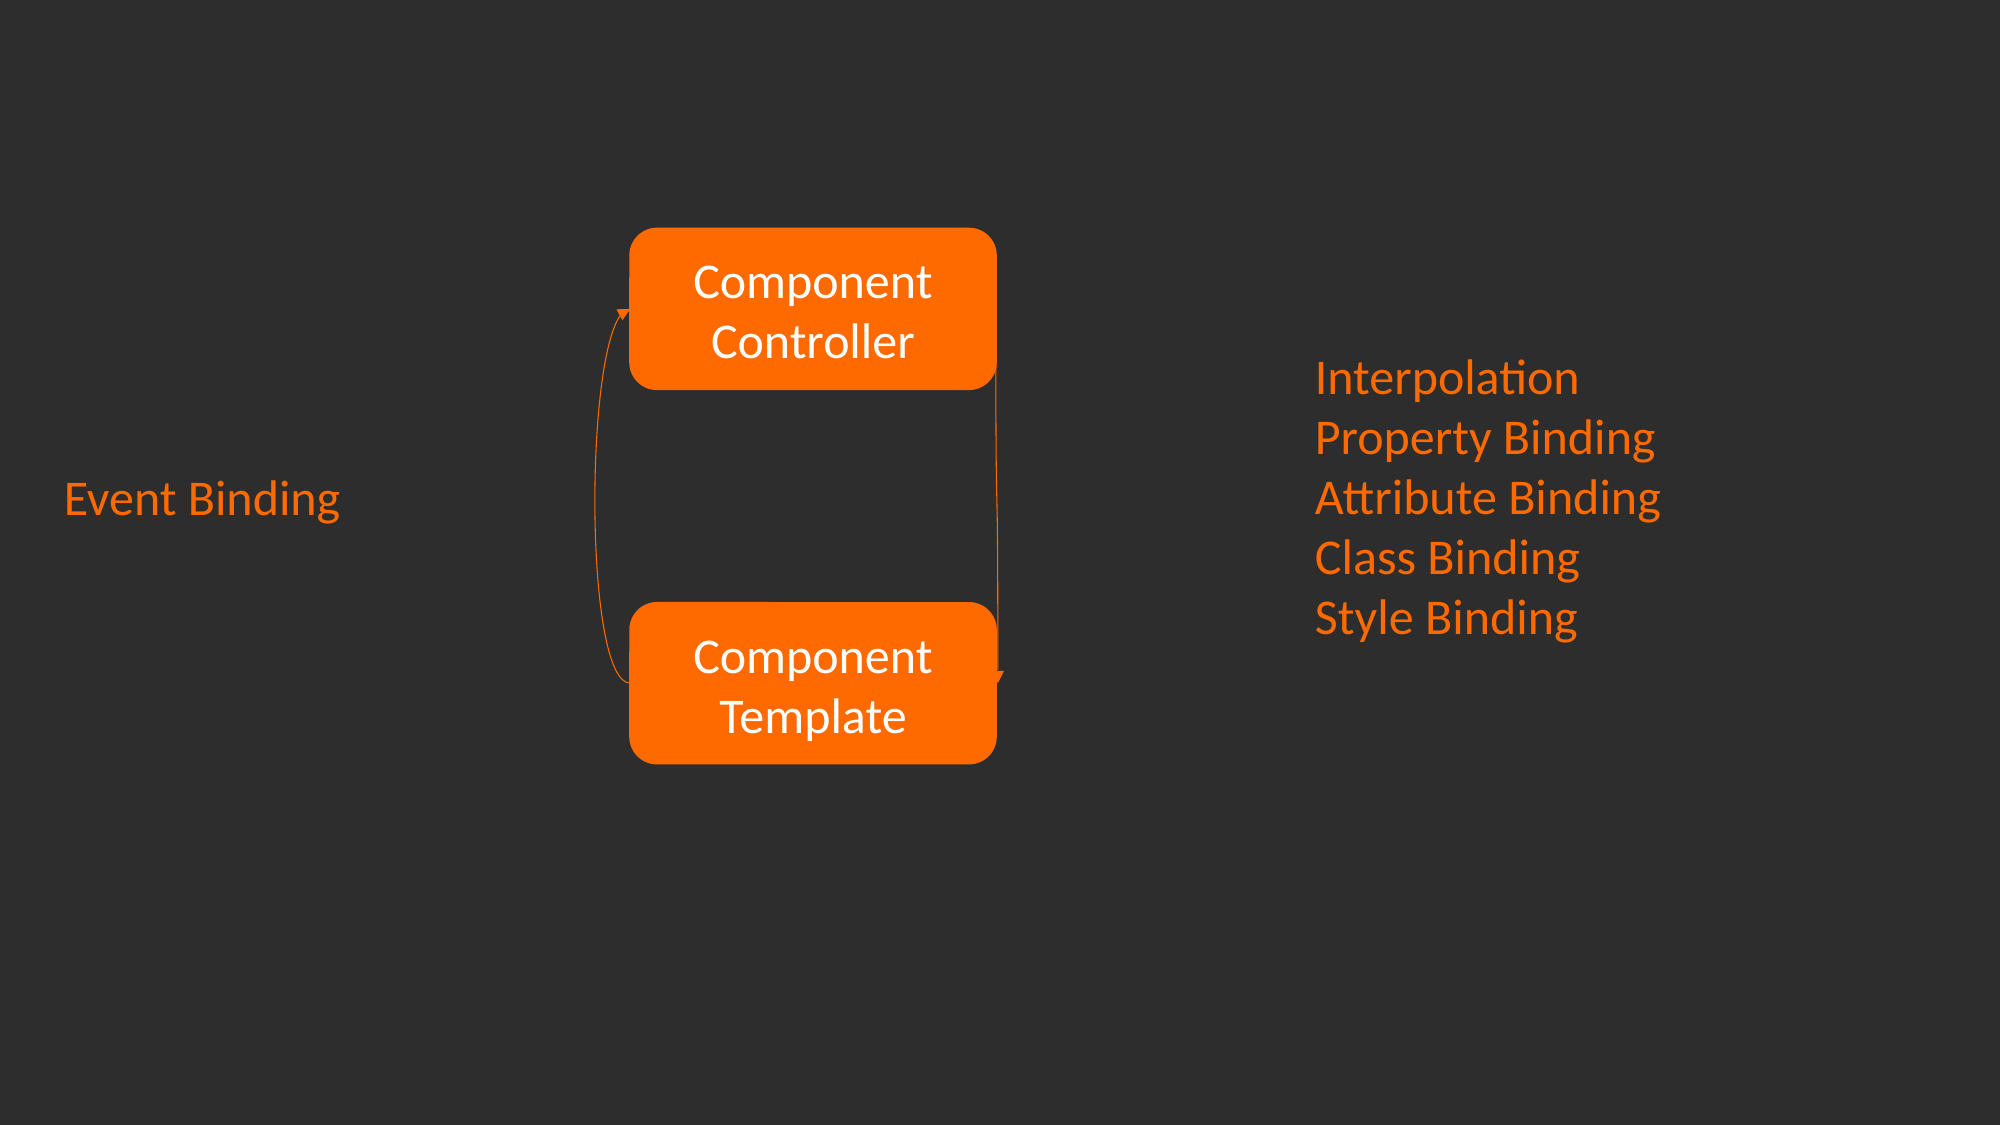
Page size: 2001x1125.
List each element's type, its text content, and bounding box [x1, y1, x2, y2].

text_box Event Binding [48, 458, 356, 533]
text_box Component Template [629, 601, 997, 765]
text_box Interpolation Property Binding Attribute Binding Class Binding Style Binding [1300, 336, 1677, 652]
text_box Component Controller [629, 227, 997, 391]
